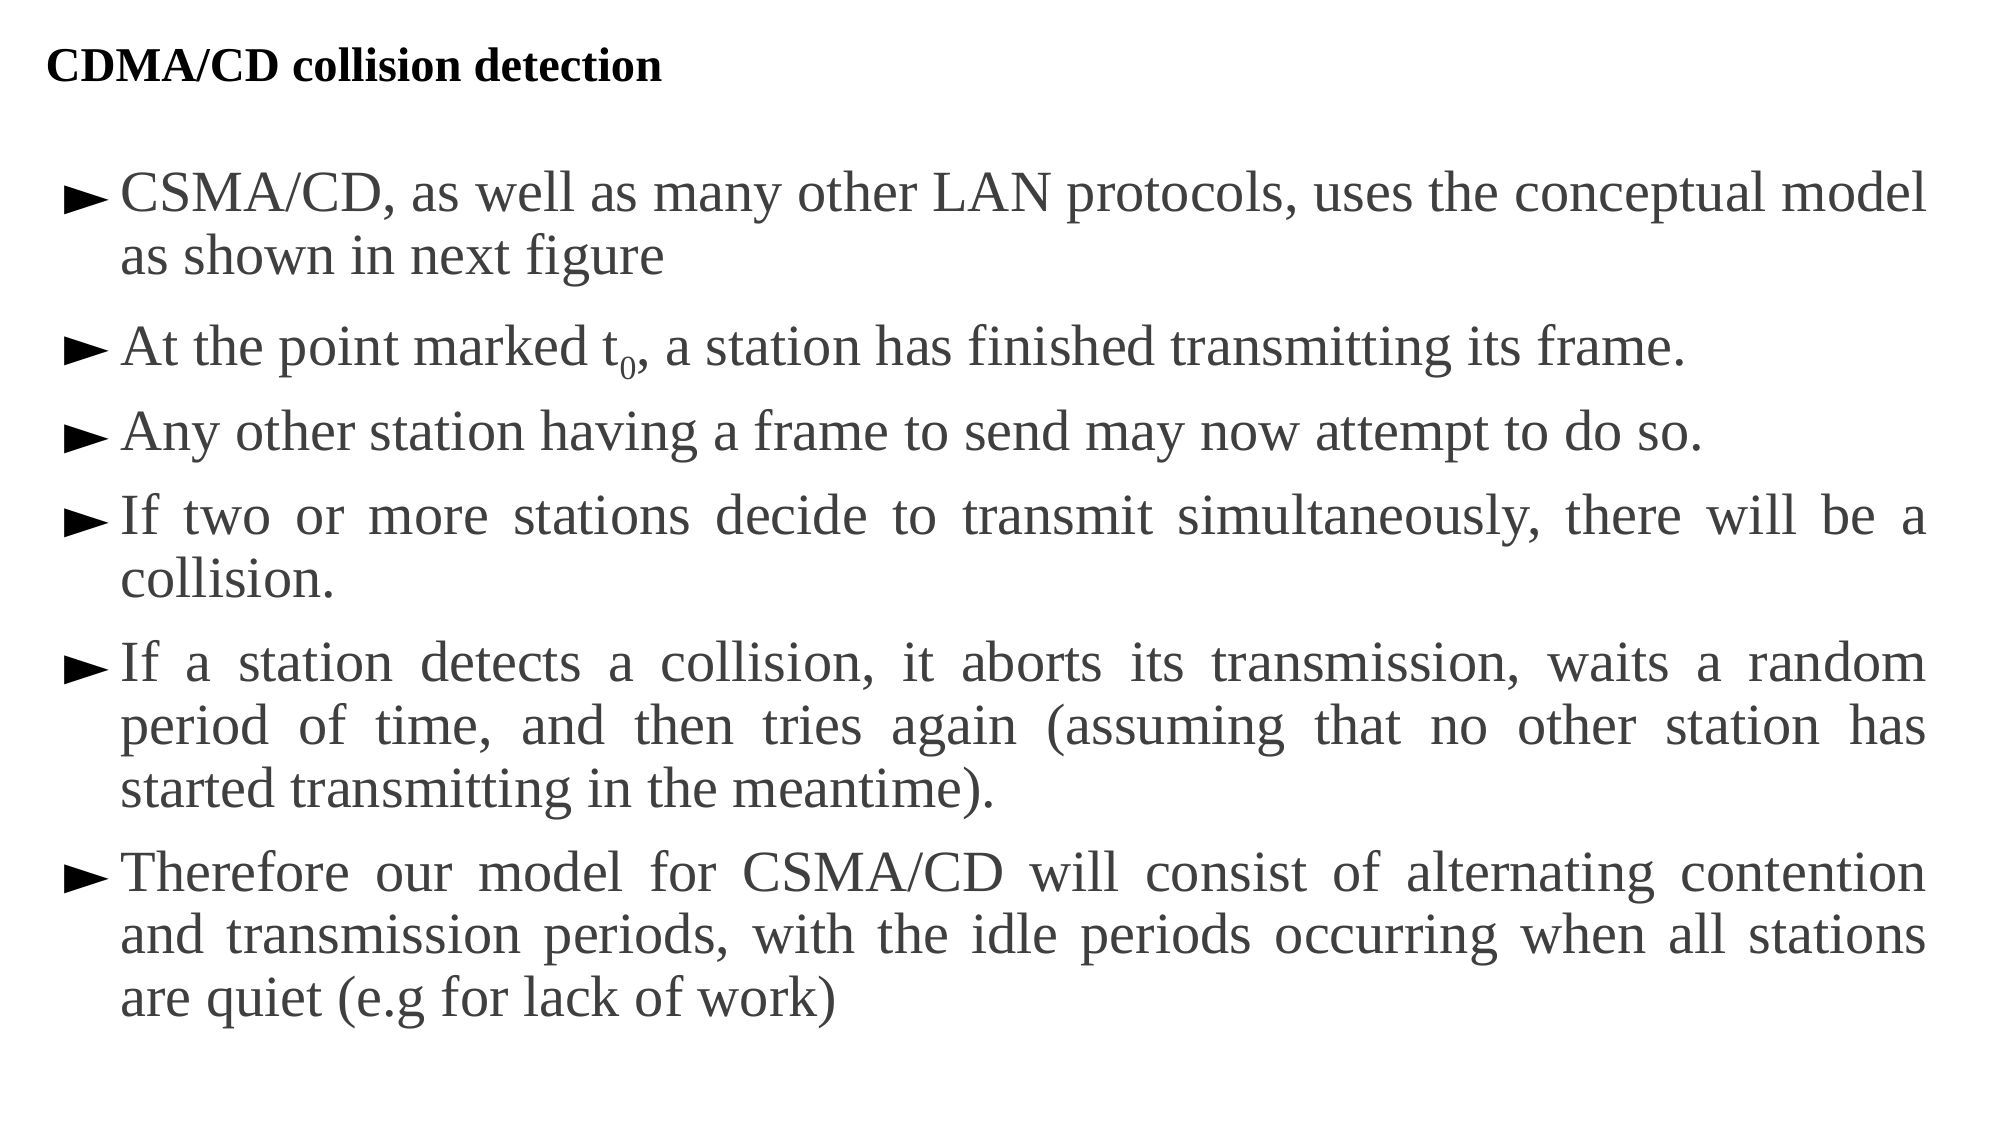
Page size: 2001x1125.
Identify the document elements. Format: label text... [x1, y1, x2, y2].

list CSMA/CD, as well as many other LAN protocols, uses the conceptual model as shown in next figure At the point marked t0, a station has finished transmitting its frame. Any other station having a frame to send may now attempt to do so. If two or more stations decide to transmit simultaneously, there will be a collision. If a station detects a collision, it aborts its transmission, waits a random period of time, and then tries again (assuming that no other station has started transmitting in the meantime). Therefore our model for CSMA/CD will consist of alternating contention and transmission periods, with the idle periods occurring when all stations are quiet (e.g for lack of work) [30, 153, 1944, 972]
title CDMA/CD collision detection [30, 32, 1442, 153]
